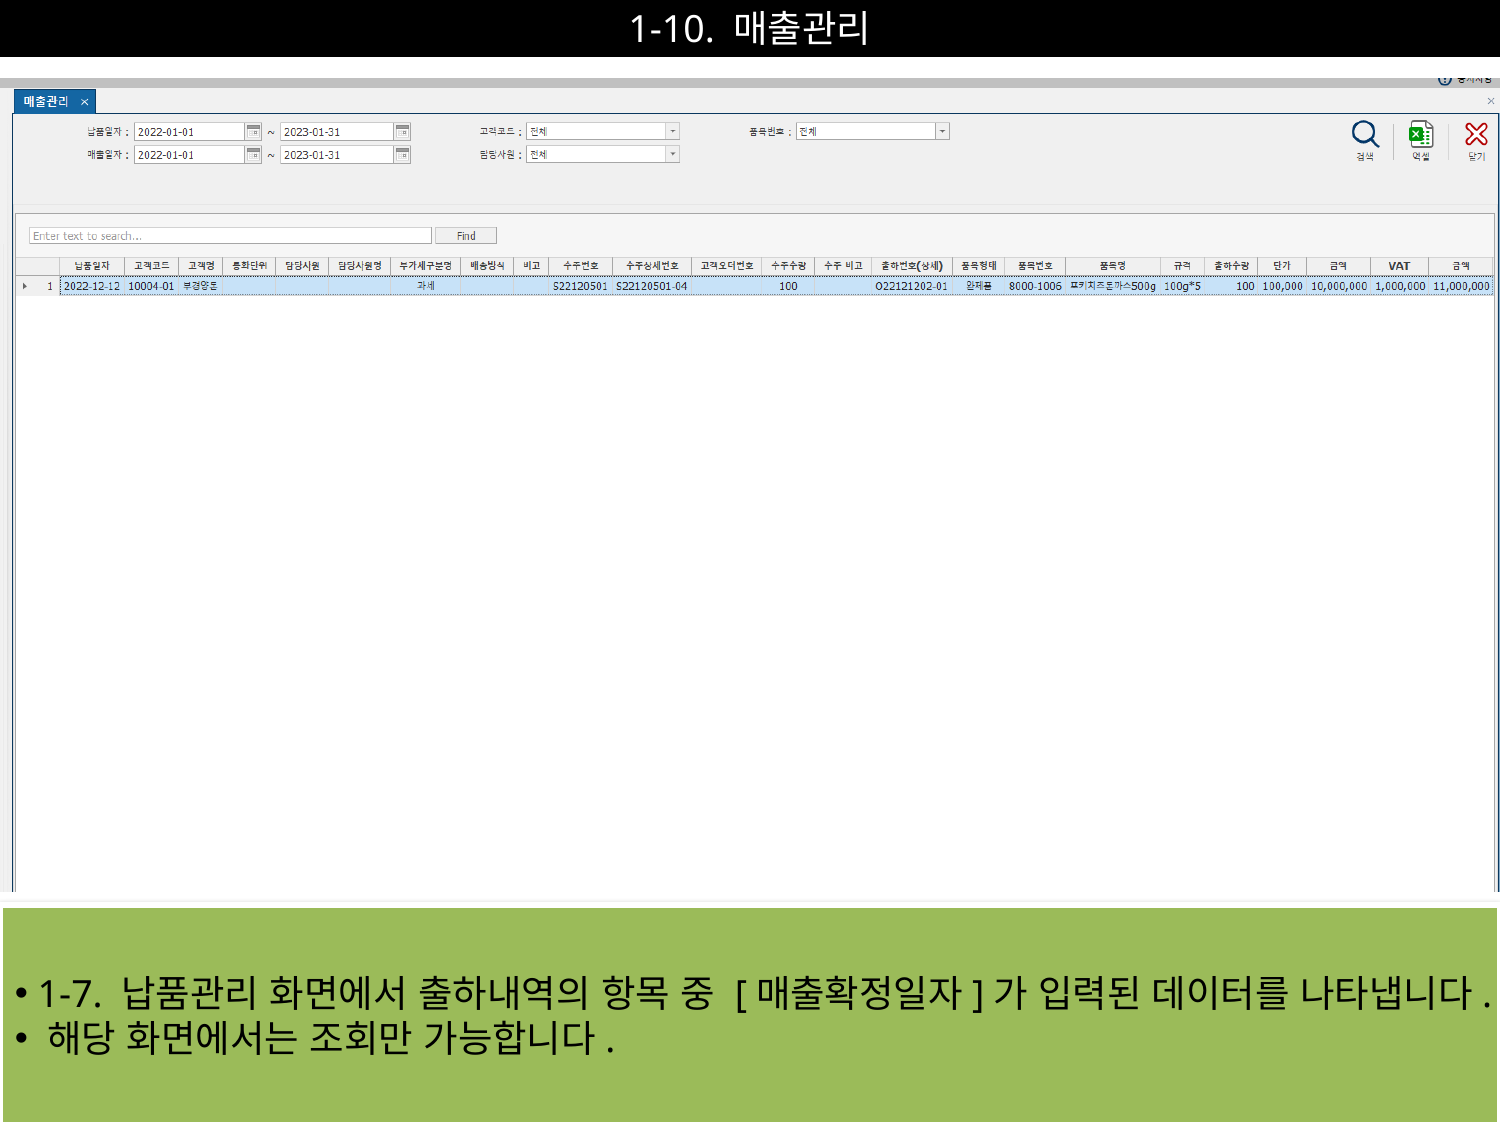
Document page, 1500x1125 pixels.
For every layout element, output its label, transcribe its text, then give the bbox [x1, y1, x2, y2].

picture [0, 77, 1500, 892]
text_box 1-10. 매출관리 [0, 0, 1500, 57]
text_box 1-7. 납품관리 화면에서 출하내역의 항목 중 [매출확정일자]가 입력된 데이터를 나타냅니다. 해당 화면에서는 조회만 가능합니다. [0, 902, 1500, 1125]
